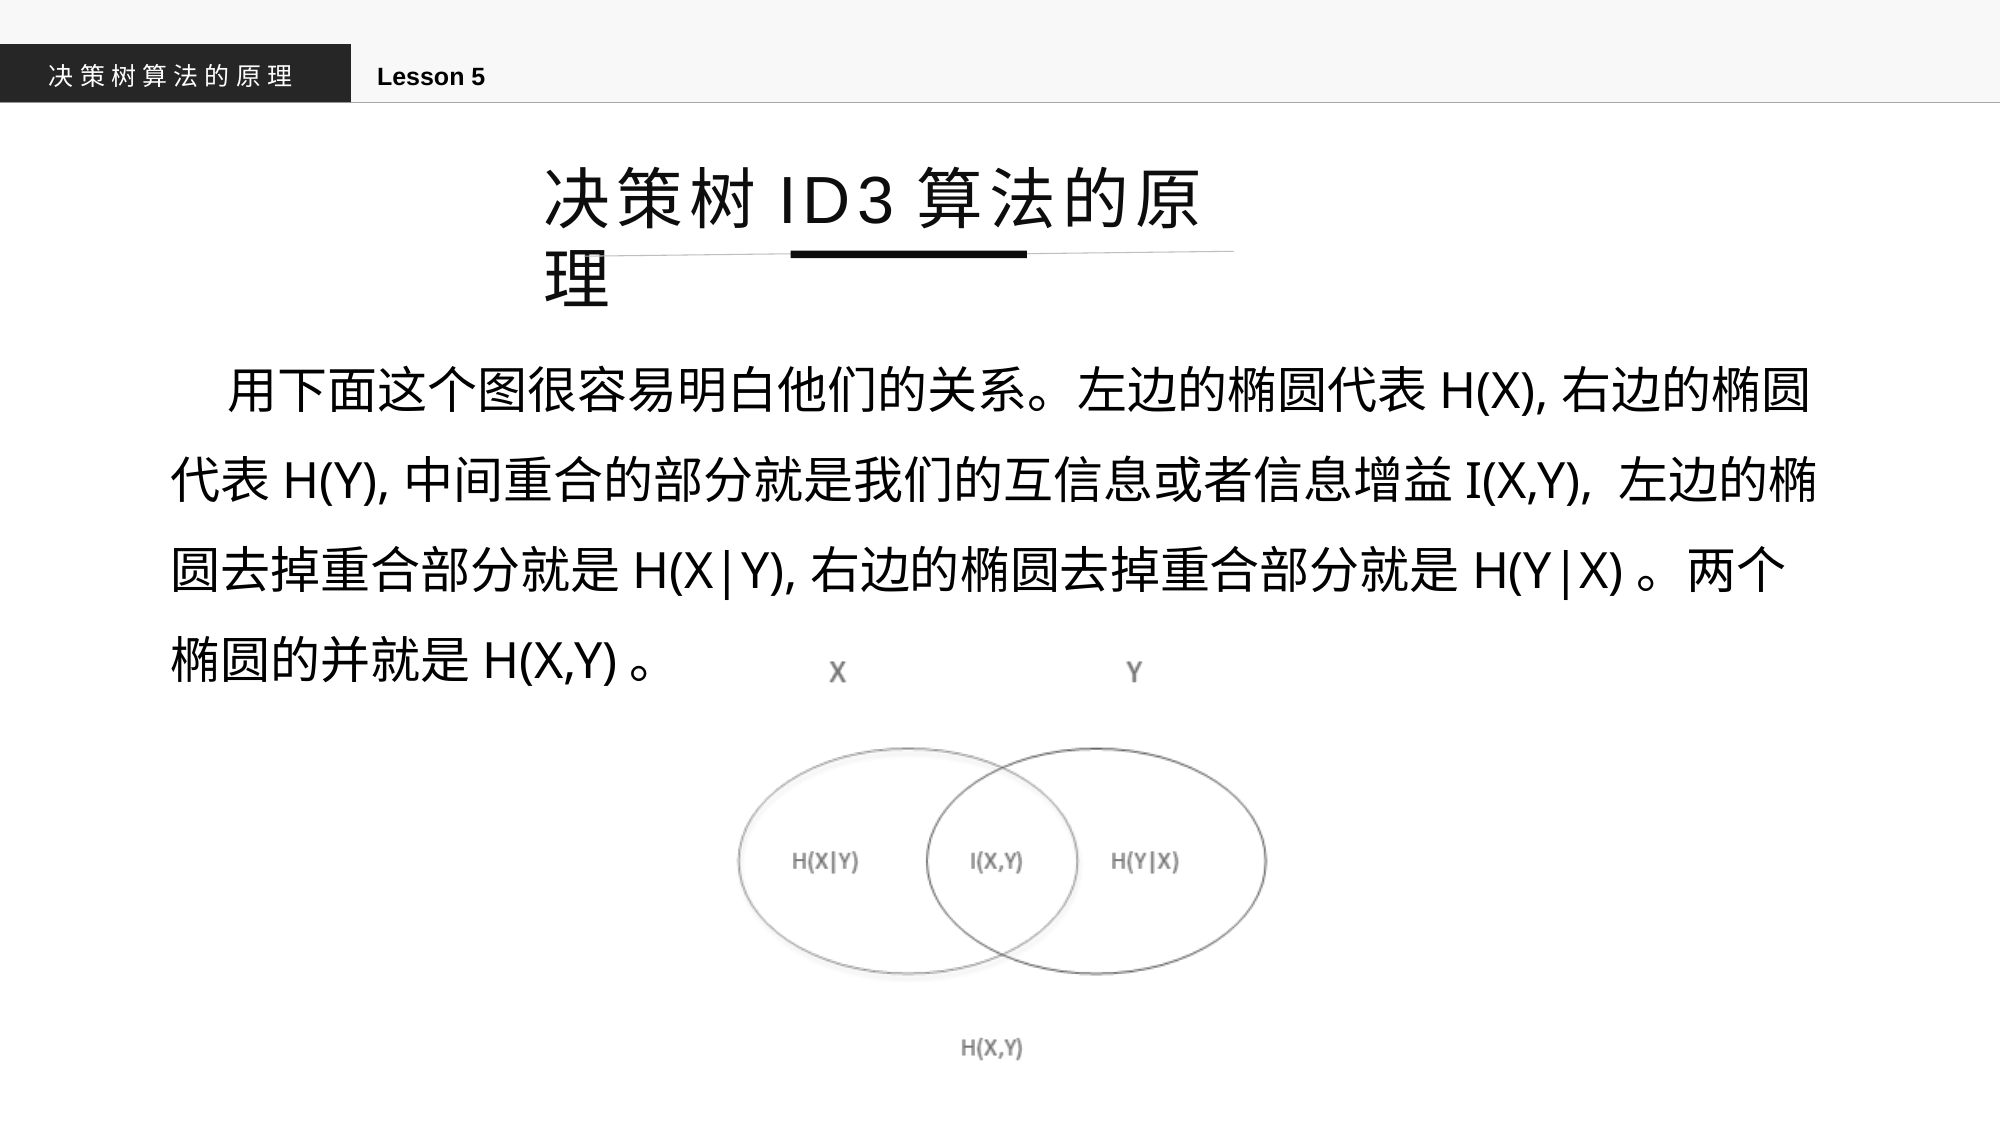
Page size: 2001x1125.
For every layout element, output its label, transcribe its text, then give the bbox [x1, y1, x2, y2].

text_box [908, 251, 1234, 256]
picture [731, 640, 1269, 1076]
text_box 决策树算法的原理 [34, 53, 328, 98]
text_box Lesson 5 [362, 53, 824, 98]
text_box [584, 252, 909, 257]
text_box 用下面这个图很容易明白他们的关系。左边的椭圆代表H(X),右边的椭圆代表H(Y),中间重合的部分就是我们的互信息或者信息增益I(X,Y), 左边的椭圆去掉重合部分就是H(X|Y),右边的椭圆去掉重合部分就是H(Y|X)。两个椭圆的并就是H(X,Y)。 [155, 320, 1844, 696]
text_box 决策树ID3算法的原理 [528, 149, 1290, 320]
